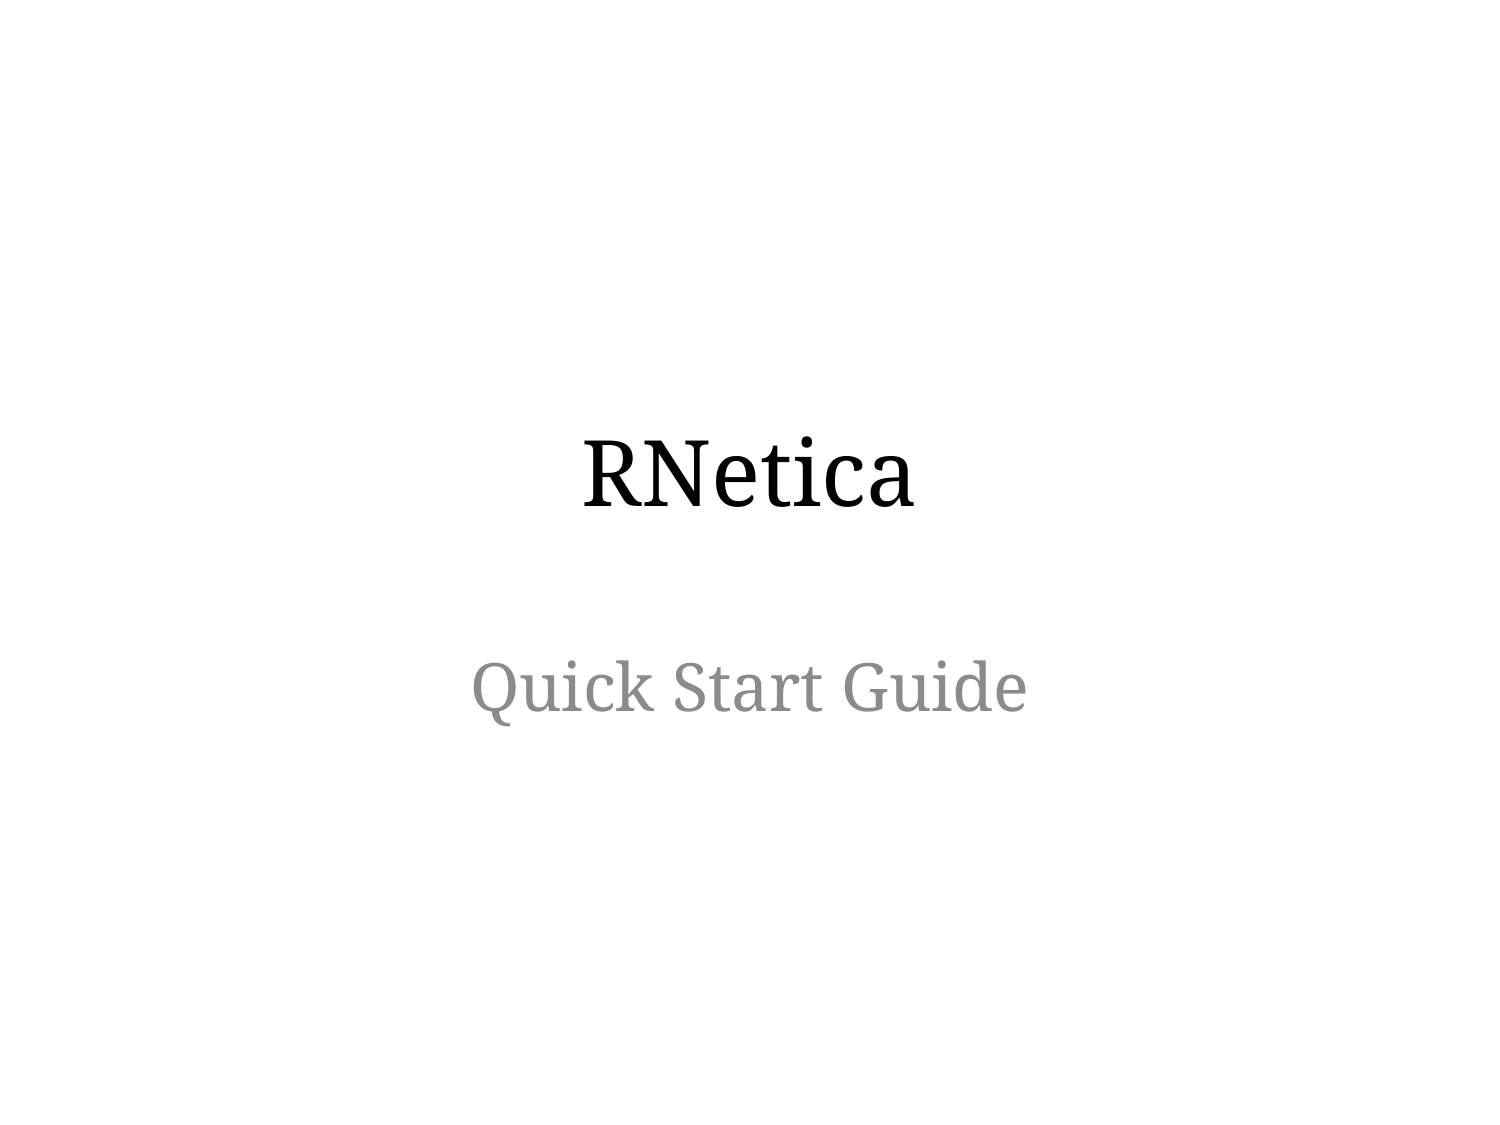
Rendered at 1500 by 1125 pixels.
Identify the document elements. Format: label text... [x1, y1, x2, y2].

title RNetica [112, 349, 1388, 591]
subtitle Quick Start Guide [225, 637, 1275, 925]
